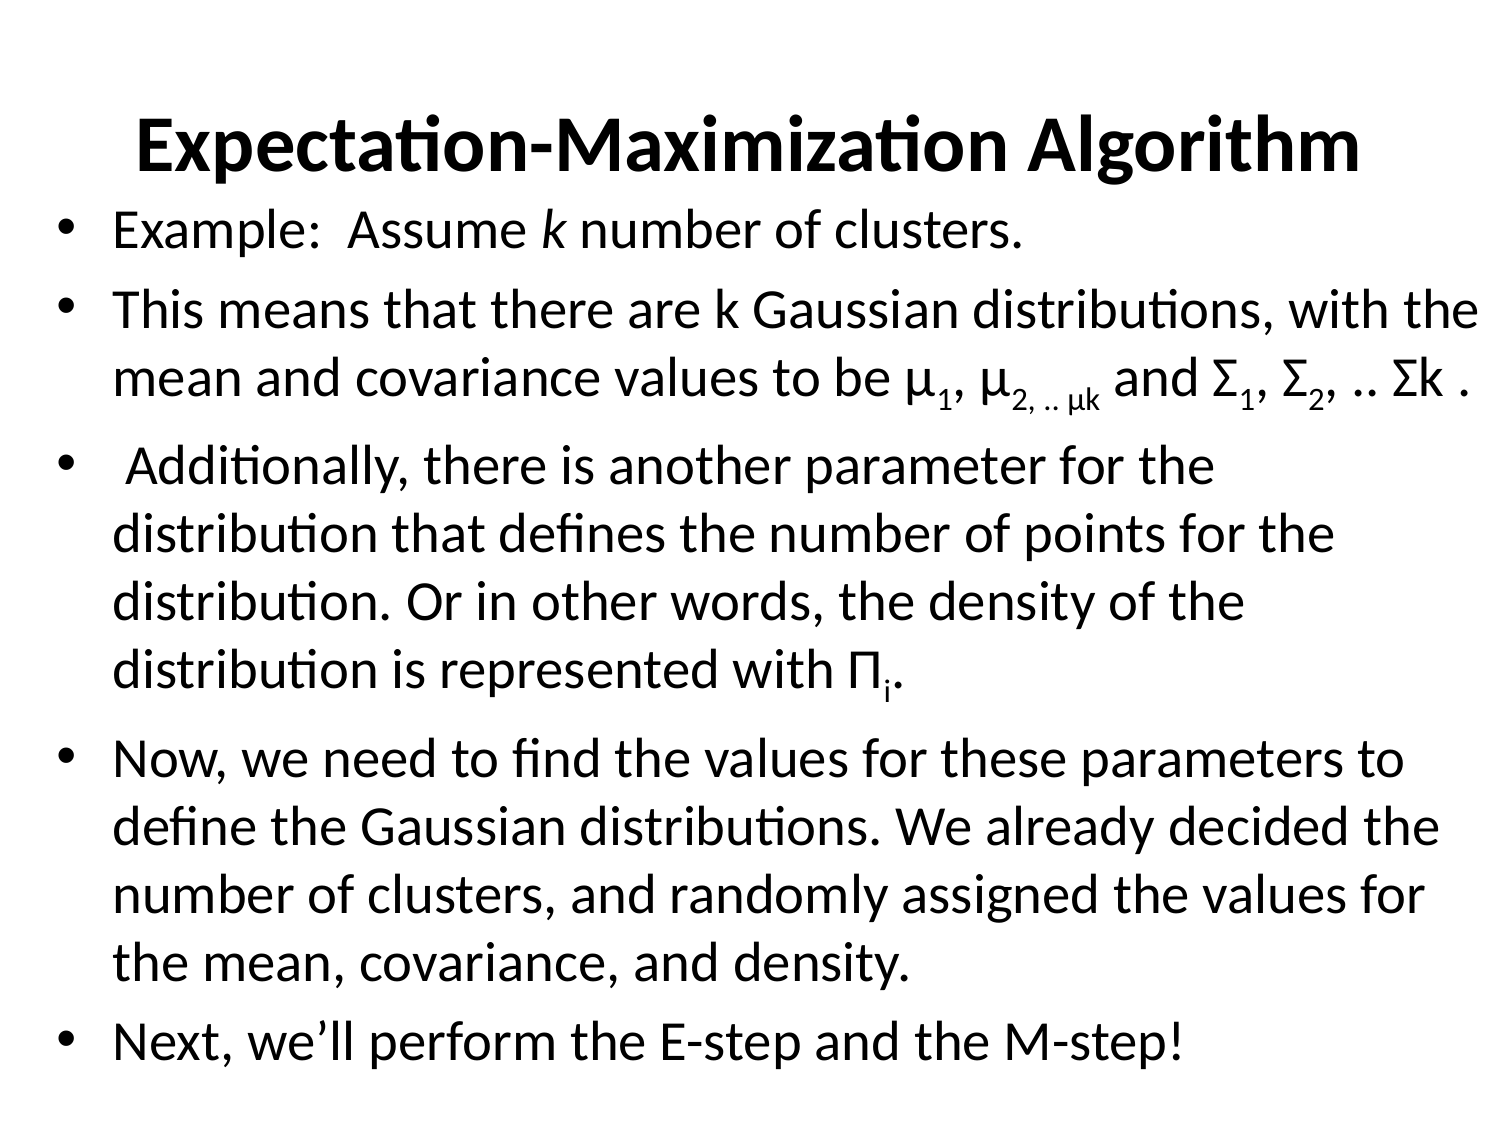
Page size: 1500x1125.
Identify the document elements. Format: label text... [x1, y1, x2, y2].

title Expectation-Maximization Algorithm [75, 45, 1425, 184]
list Example: Assume k number of clusters. This means that there are k Gaussian distributions, with the mean and covariance values to be μ1, μ2, .. μk and Σ1, Σ2, .. Σk . Additionally, there is another parameter for the distribution that defines the number of points for the distribution. Or in other words, the density of the distribution is represented with Πi. Now, we need to find the values for these parameters to define the Gaussian distributions. We already decided the number of clusters, and randomly assigned the values for the mean, covariance, and density. Next, we’ll perform the E-step and the M-step! [41, 184, 1500, 1094]
